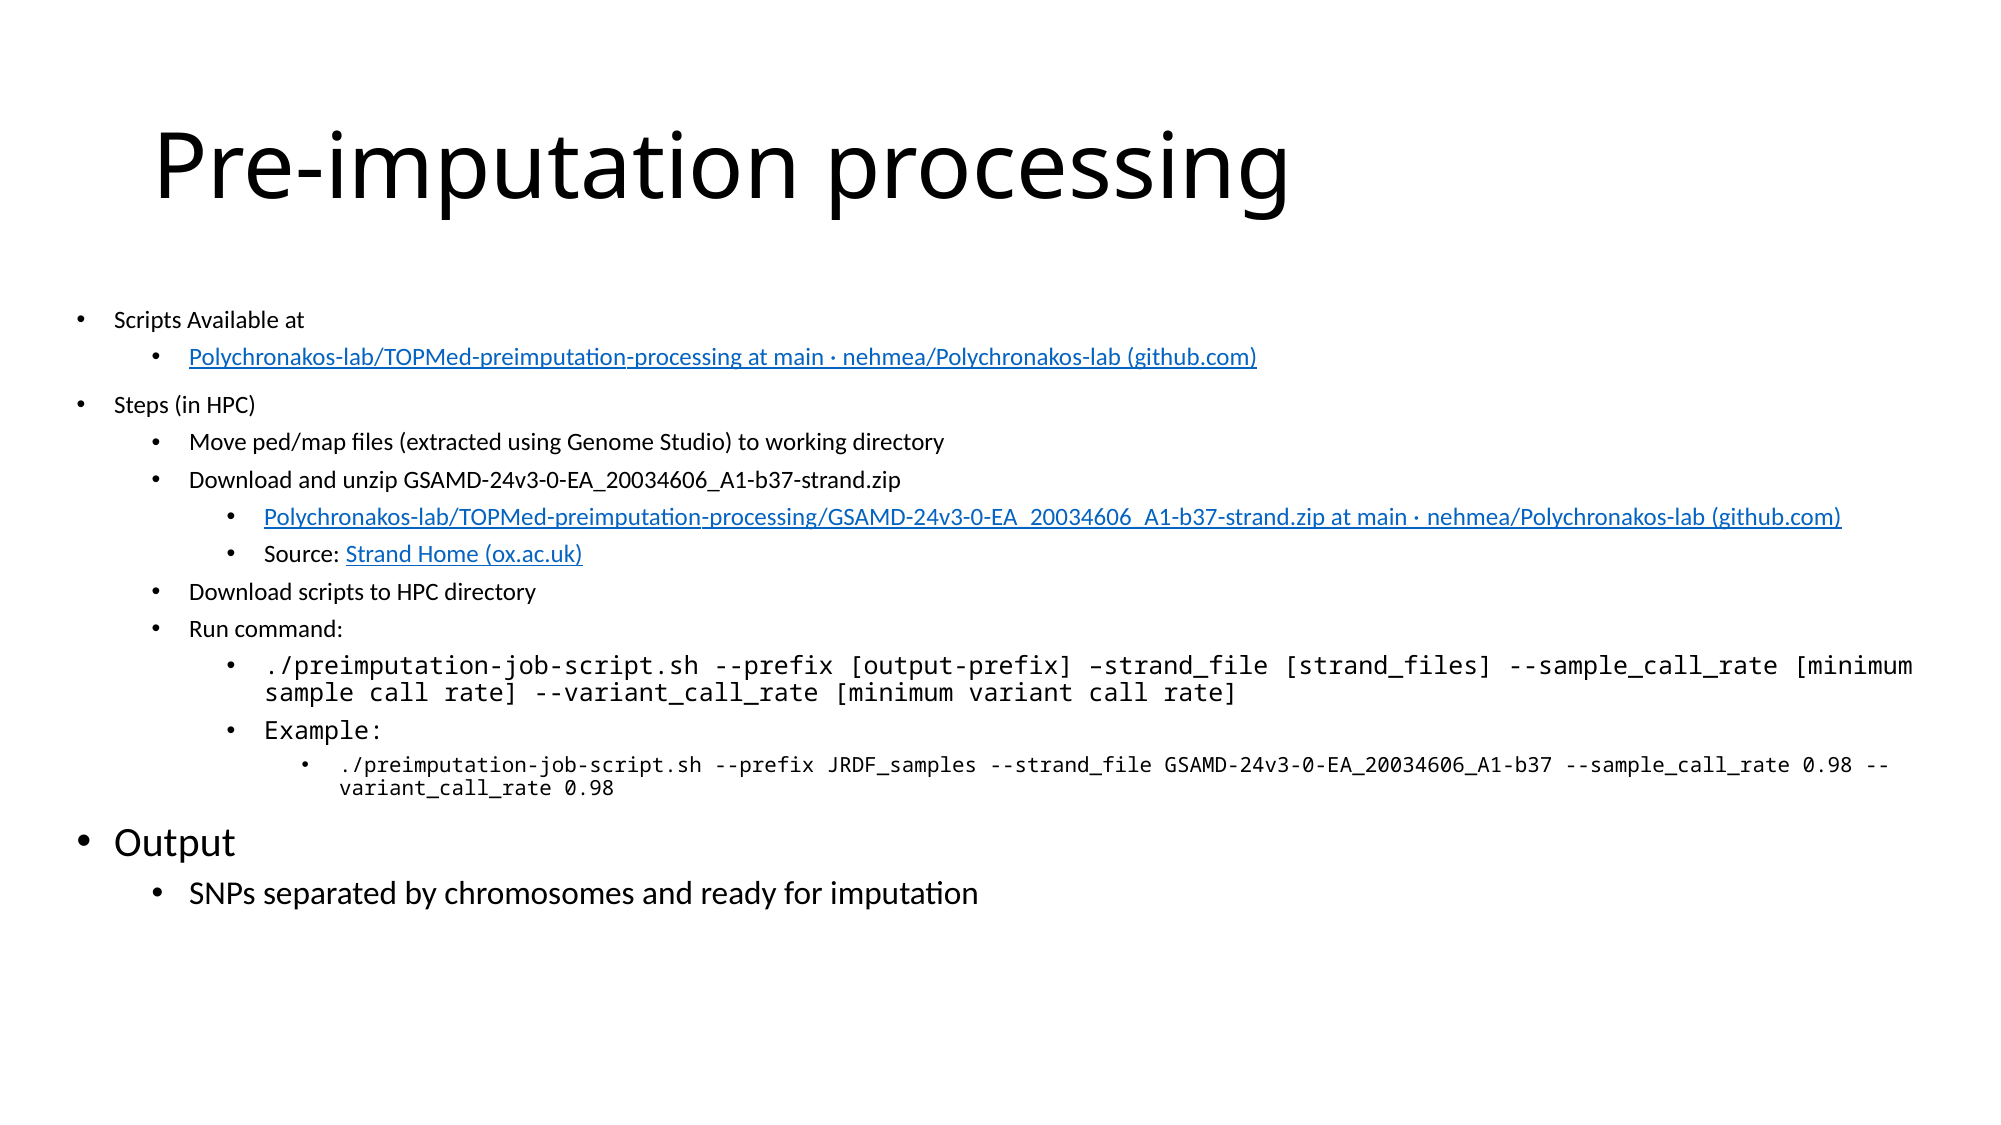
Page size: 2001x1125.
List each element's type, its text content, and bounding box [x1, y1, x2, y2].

title Pre-imputation processing [137, 59, 1863, 278]
list Scripts Available at Polychronakos-lab/TOPMed-preimputation-processing at main · nehmea/Polychronakos-lab (github.com) Steps (in HPC) Move ped/map files (extracted using Genome Studio) to working directory Download and unzip GSAMD-24v3-0-EA_20034606_A1-b37-strand.zip Polychronakos-lab/TOPMed-preimputation-processing/GSAMD-24v3-0-EA_20034606_A1-b37-strand.zip at main · nehmea/Polychronakos-lab (github.com) Source: Strand Home (ox.ac.uk) Download scripts to HPC directory Run command: ./preimputation-job-script.sh --prefix [output-prefix] –strand_file [strand_files] --sample_call_rate [minimum sample call rate] --variant_call_rate [minimum variant call rate] Example: ./preimputation-job-script.sh --prefix JRDF_samples --strand_file GSAMD-24v3-0-EA_20034606_A1-b37 --sample_call_rate 0.98 --variant_call_rate 0.98 Output SNPs separated by chromosomes and ready for imputation [61, 299, 1946, 1014]
